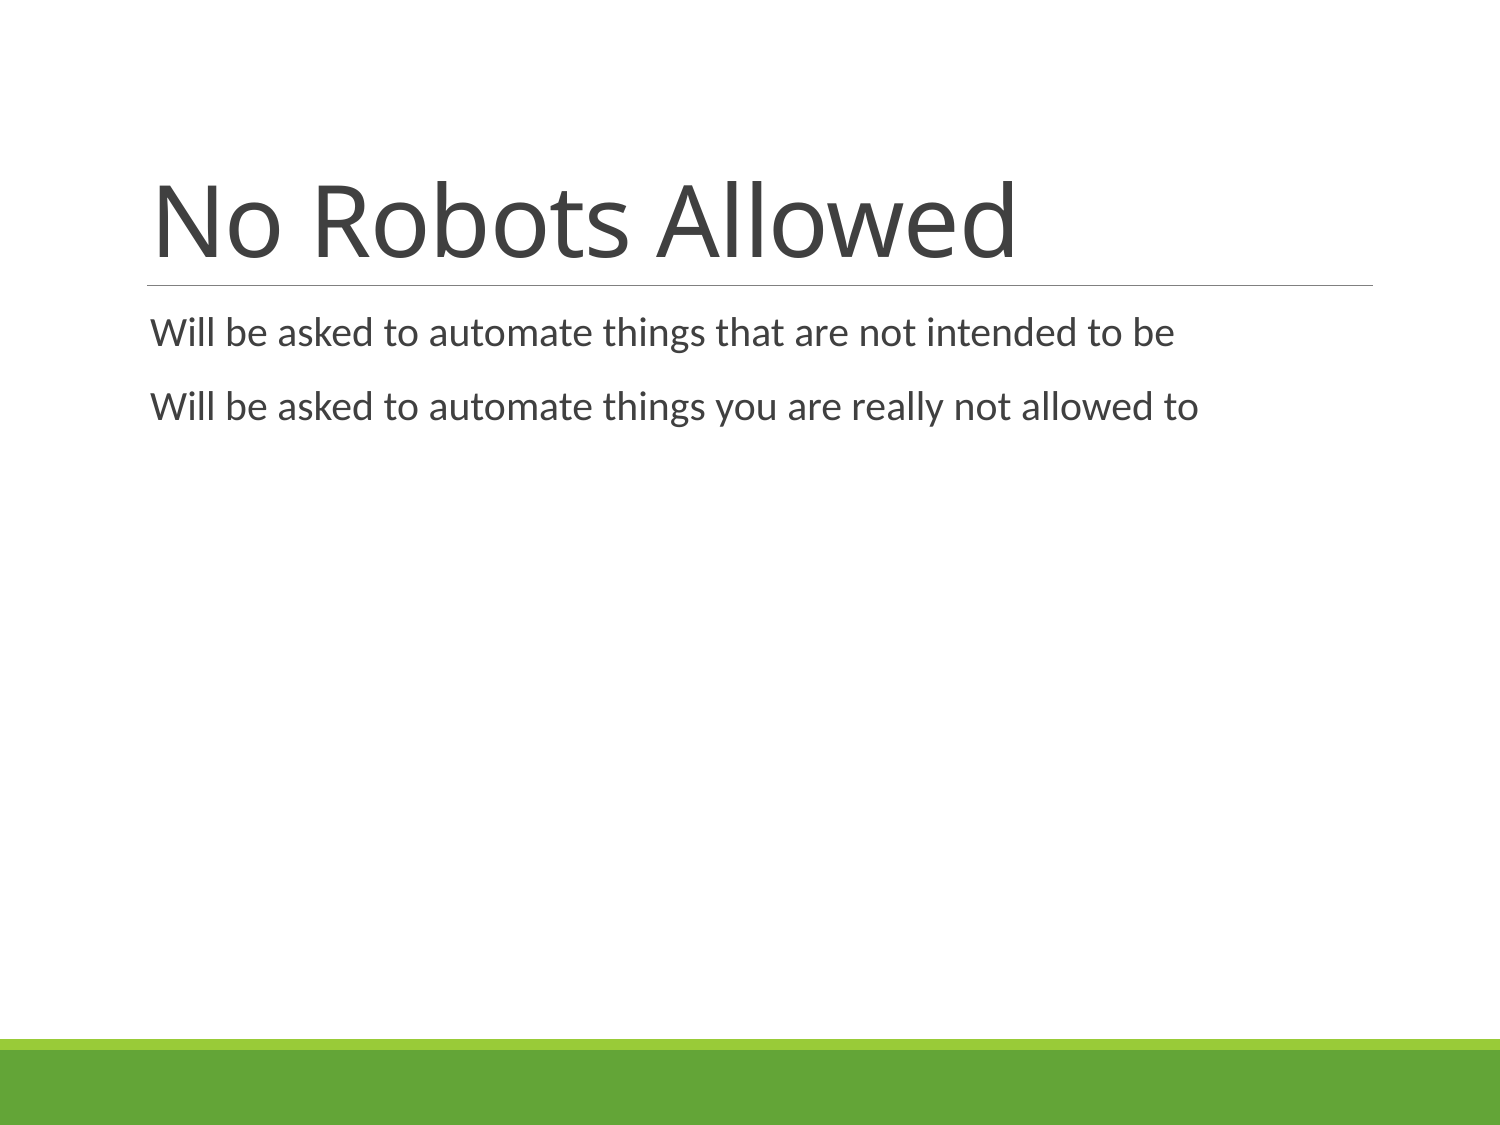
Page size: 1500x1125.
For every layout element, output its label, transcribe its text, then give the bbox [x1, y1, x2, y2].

list Will be asked to automate things that are not intended to be Will be asked to automate things you are really not allowed to [135, 302, 1373, 963]
title No Robots Allowed [135, 47, 1373, 285]
